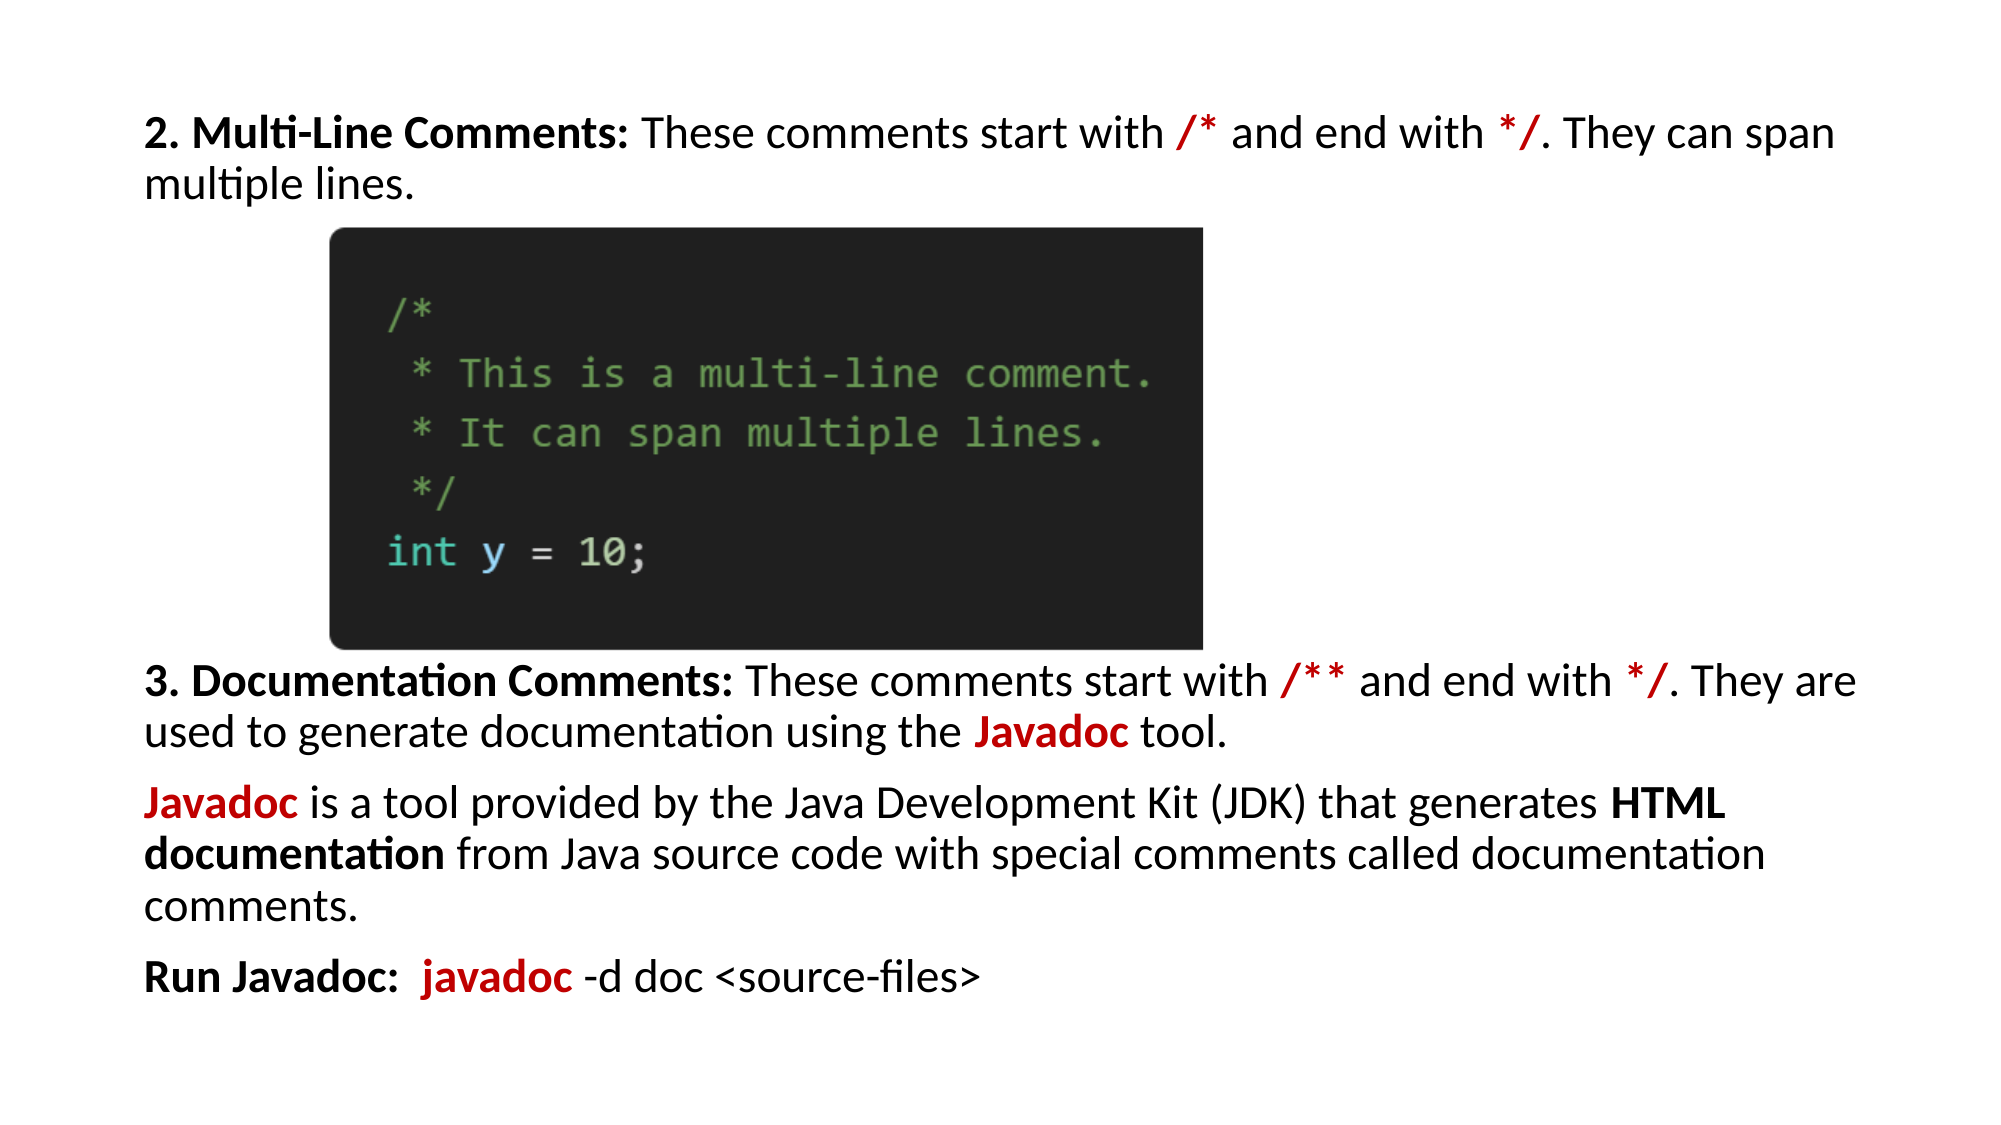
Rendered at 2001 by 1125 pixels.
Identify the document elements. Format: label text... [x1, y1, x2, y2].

picture [323, 220, 1204, 652]
list 2. Multi-Line Comments: These comments start with /* and end with */. They can span multiple lines. 3. Documentation Comments: These comments start with /** and end with */. They are used to generate documentation using the Javadoc tool. Javadoc is a tool provided by the Java Development Kit (JDK) that generates HTML documentation from Java source code with special comments called documentation comments. Run Javadoc: javadoc -d doc <source-files> [129, 99, 1888, 1014]
